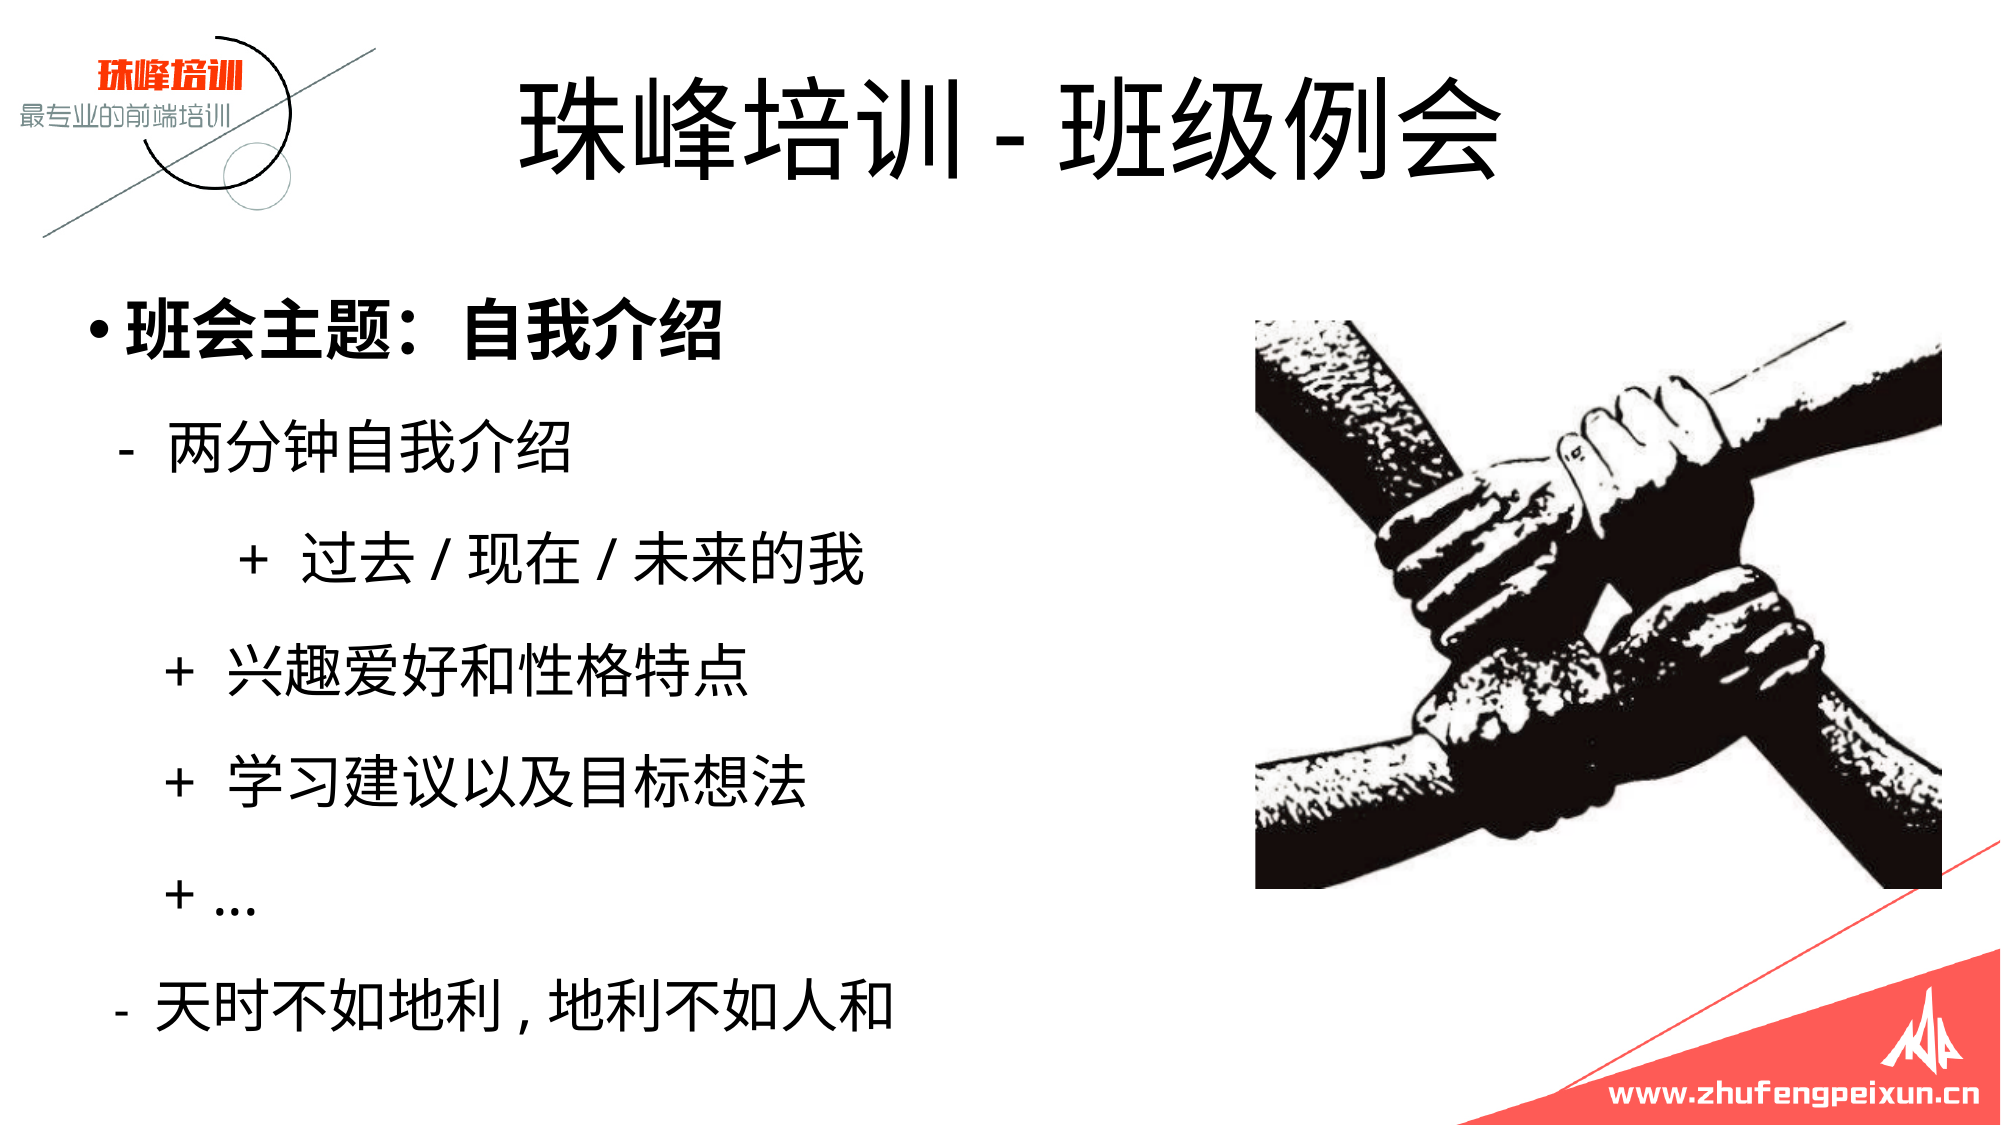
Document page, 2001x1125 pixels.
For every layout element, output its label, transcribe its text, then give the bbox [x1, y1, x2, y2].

list 班会主题：自我介绍 - 两分钟自我介绍 + 过去/现在/未来的我 + 兴趣爱好和性格特点 + 学习建议以及目标想法 + ... - 天时不如地利,地利不如人和 [72, 289, 1195, 1095]
picture [18, 36, 376, 238]
title 珠峰培训-班级例会 [148, 67, 1874, 245]
picture [1254, 316, 2001, 1125]
